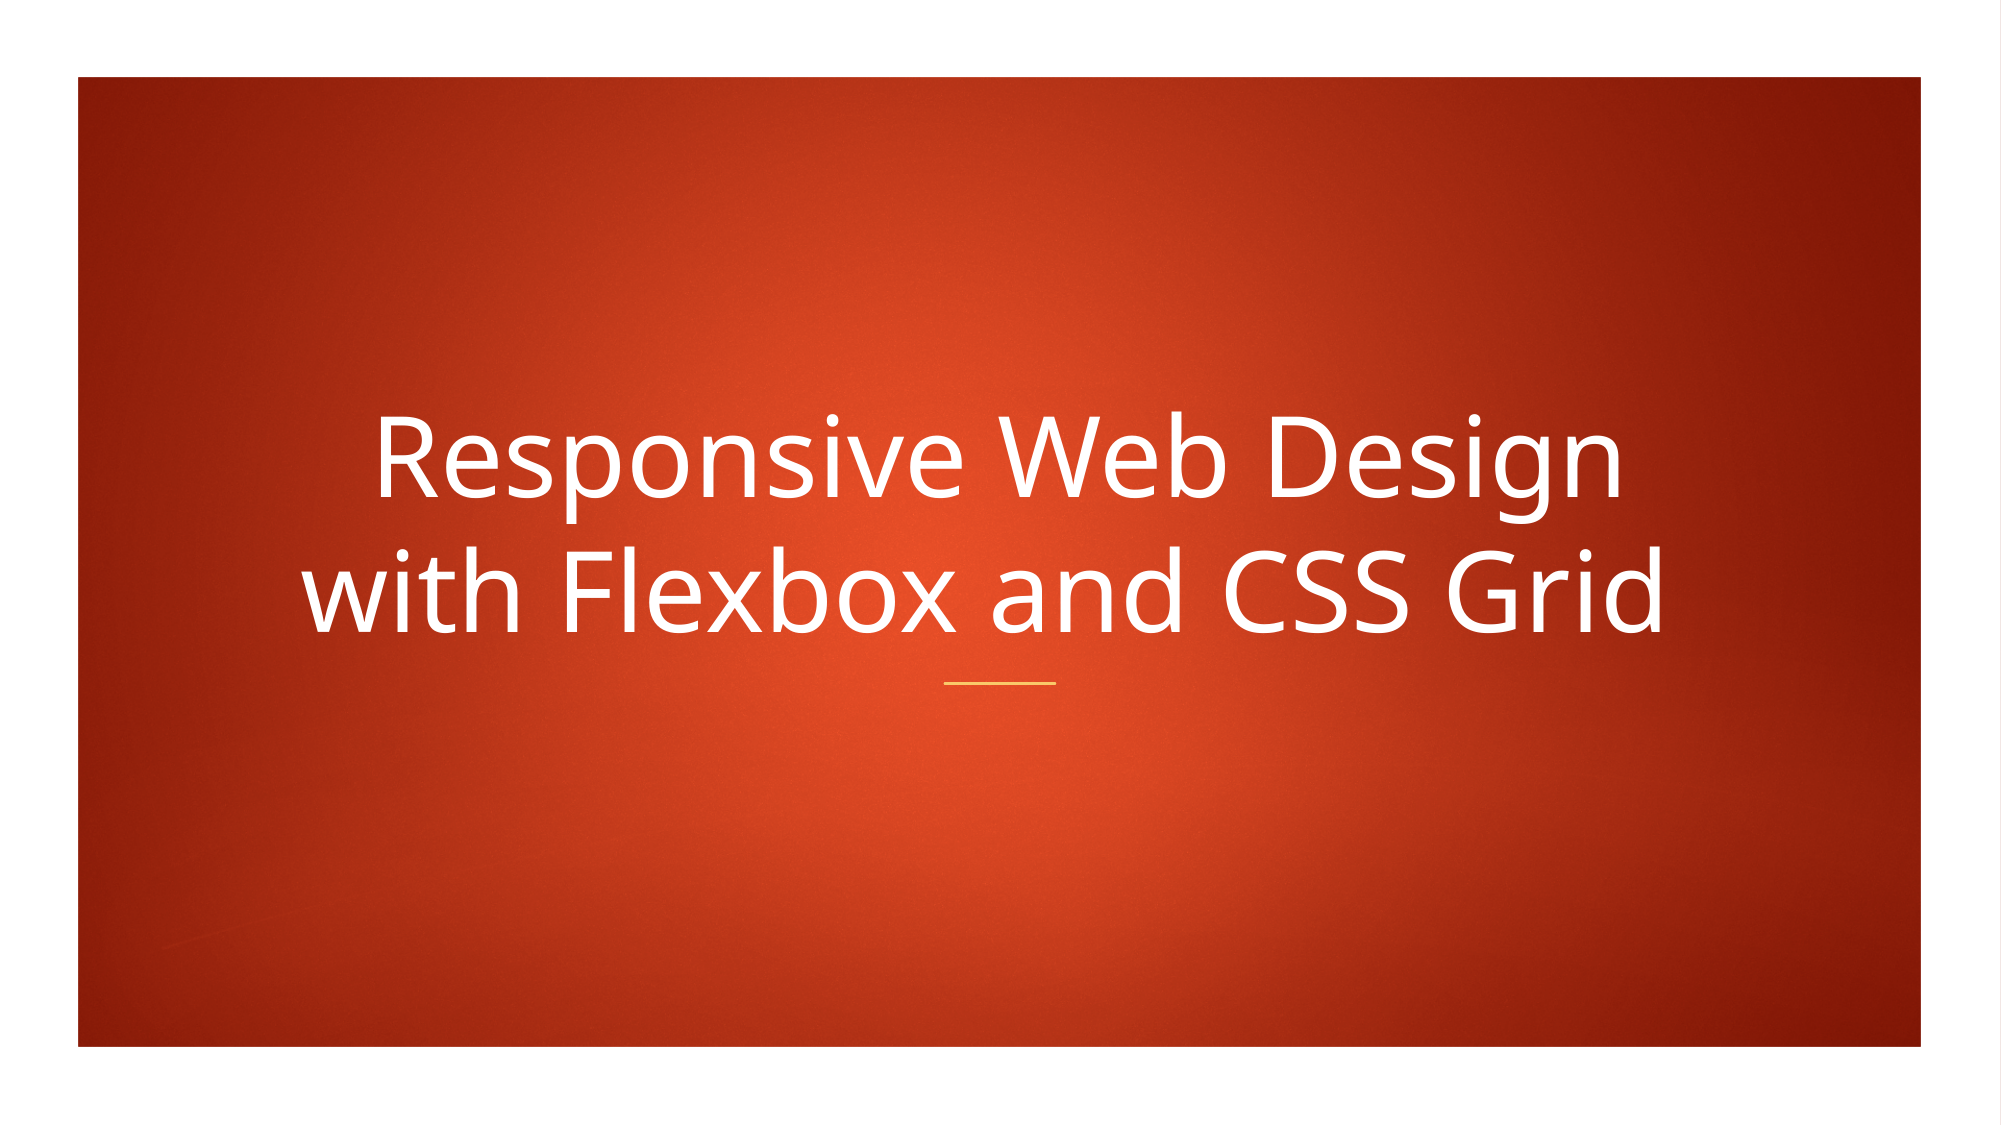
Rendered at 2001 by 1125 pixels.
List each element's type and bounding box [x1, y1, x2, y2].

text_box [0, 0, 2000, 1125]
